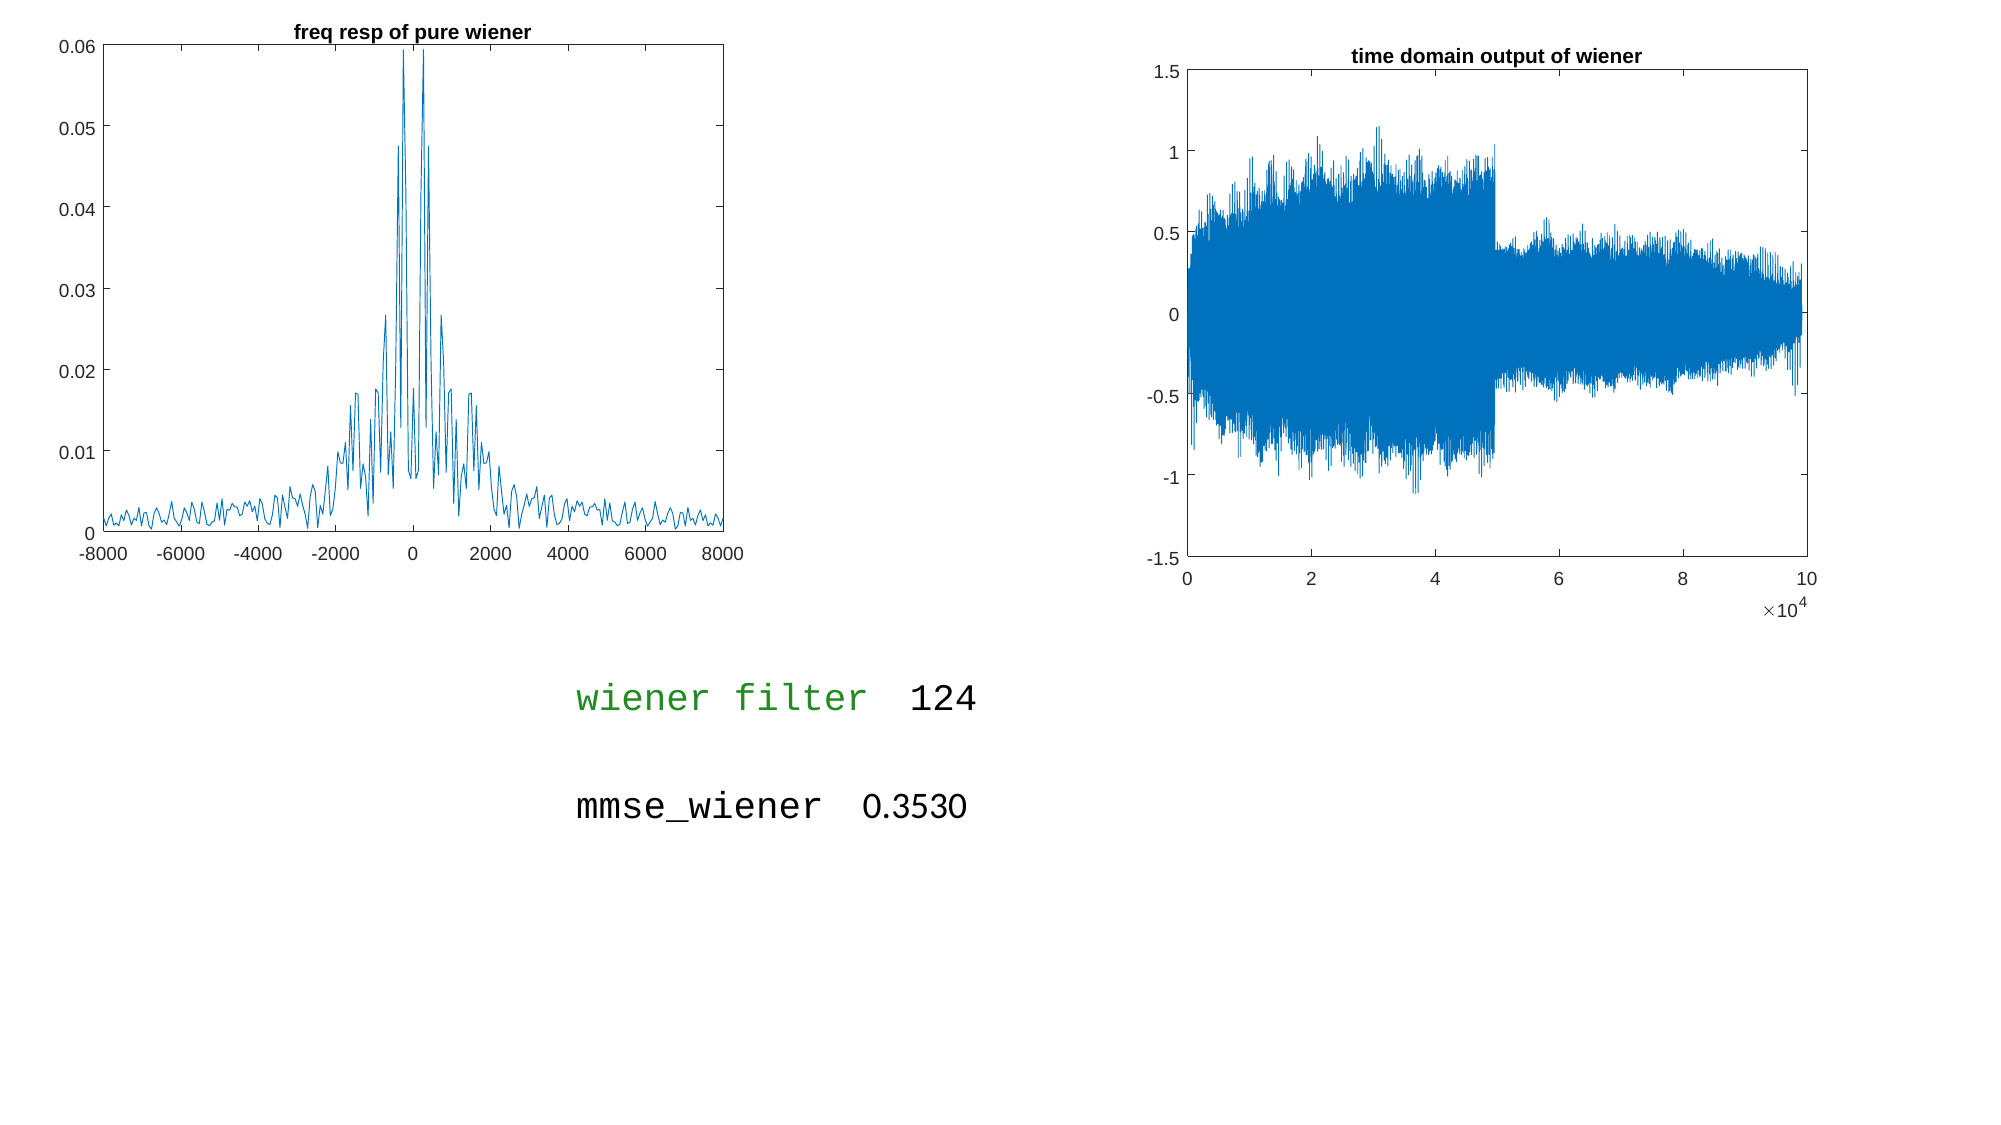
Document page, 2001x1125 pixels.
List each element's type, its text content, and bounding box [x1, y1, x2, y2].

text_box 0.3530 [839, 773, 984, 834]
picture [0, 0, 799, 596]
text_box mmse_wiener [561, 773, 839, 834]
text_box 124 [895, 665, 993, 726]
picture [1084, 24, 1883, 621]
text_box wiener filter [561, 665, 884, 726]
